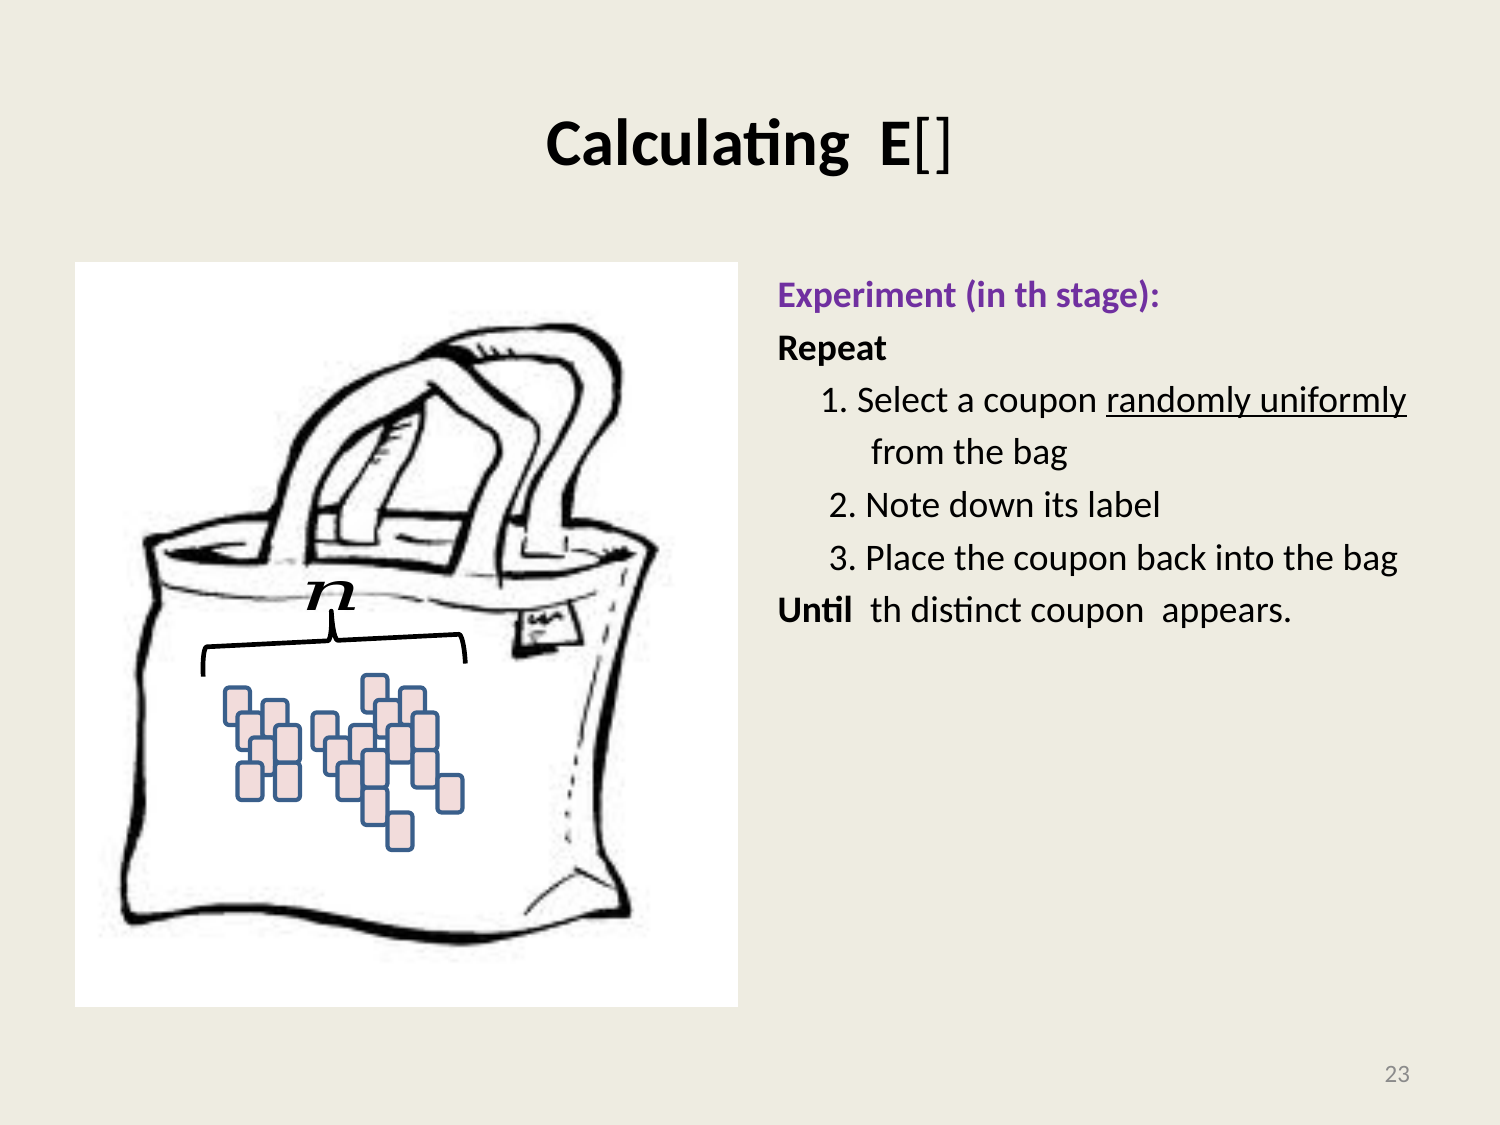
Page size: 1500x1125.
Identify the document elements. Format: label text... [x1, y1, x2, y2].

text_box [312, 712, 413, 851]
slide_number 23 [1074, 1042, 1425, 1103]
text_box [362, 679, 463, 813]
picture [74, 262, 738, 1007]
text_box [224, 687, 301, 801]
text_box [201, 562, 465, 671]
